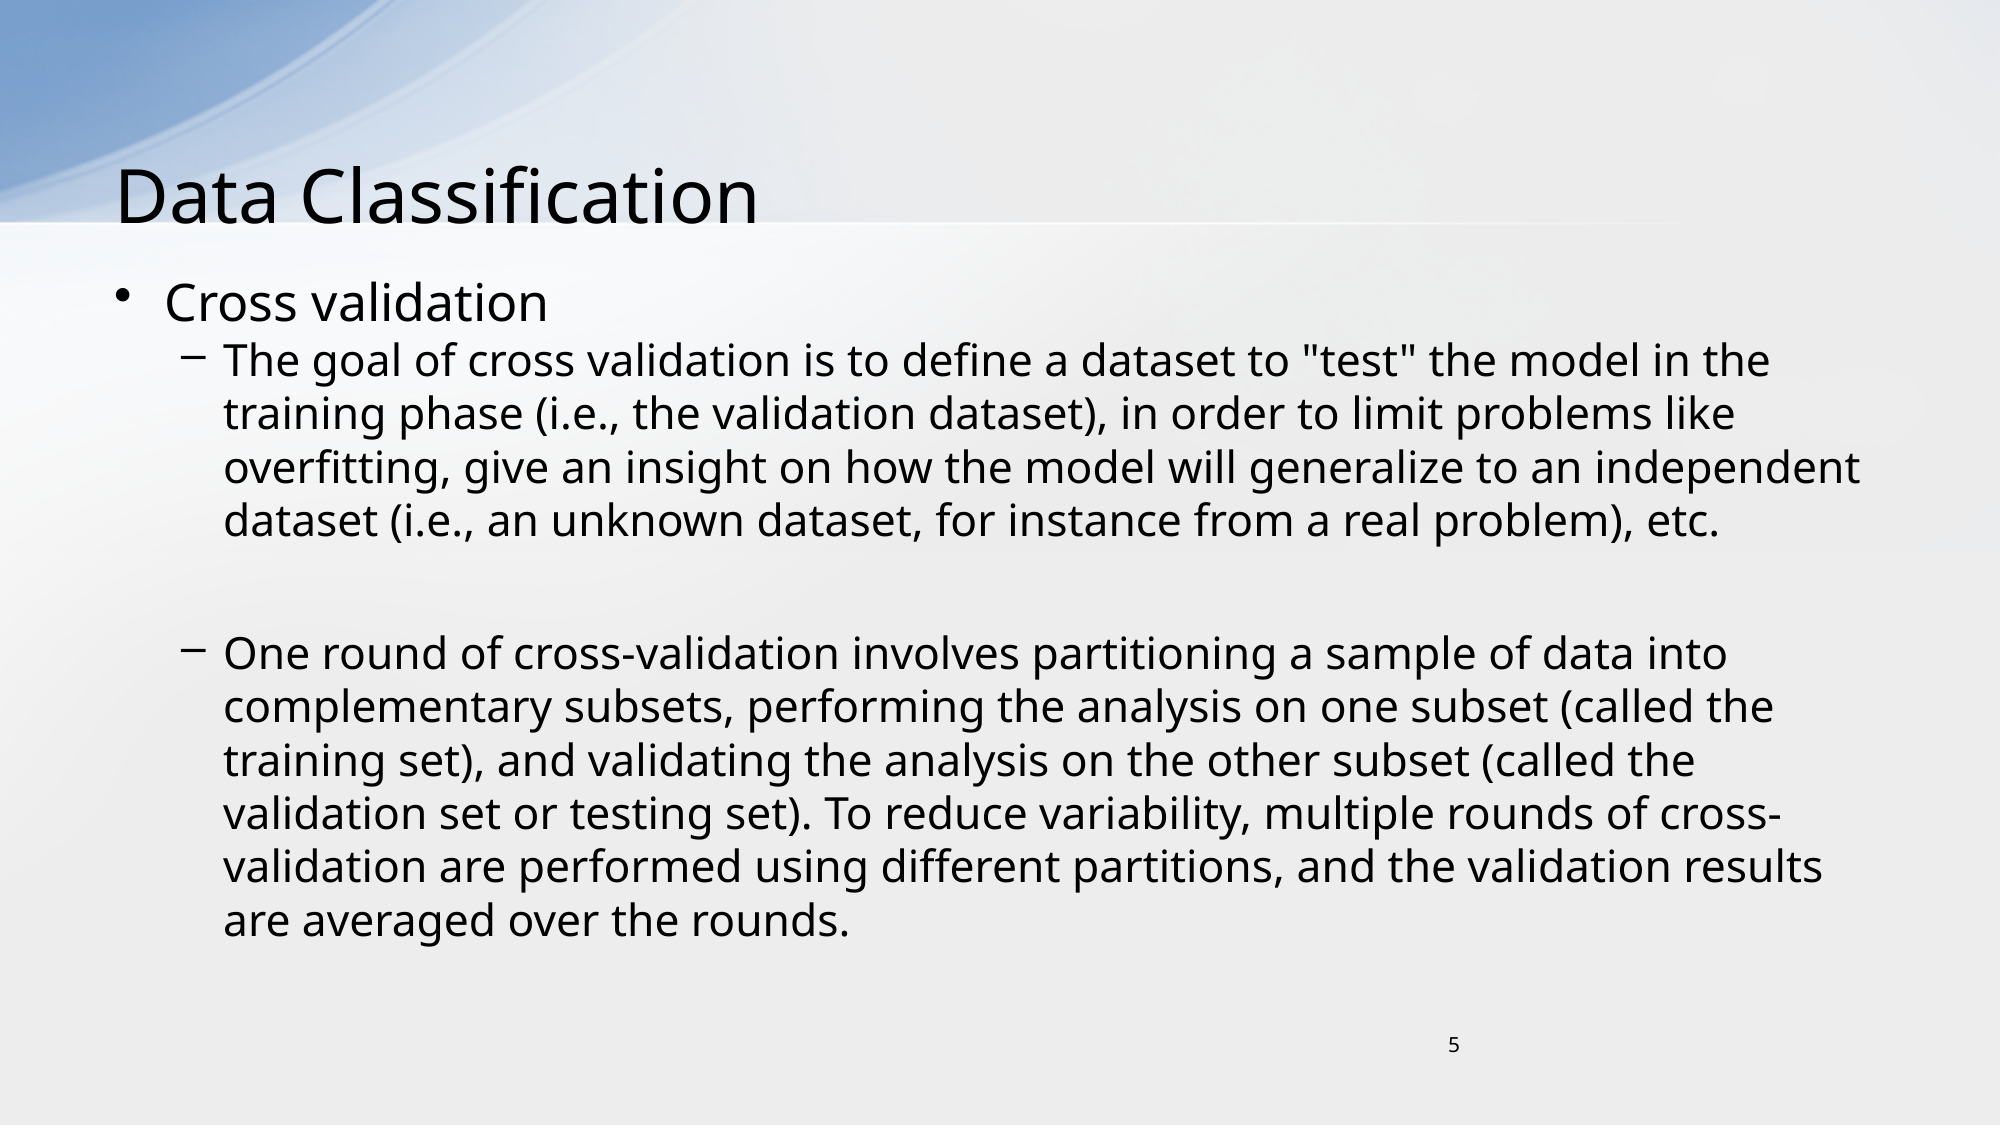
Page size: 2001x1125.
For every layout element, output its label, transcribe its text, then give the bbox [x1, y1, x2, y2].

title Data Classification [99, 58, 1900, 247]
slide_number 5 [1433, 1024, 1900, 1103]
picture [0, 0, 2000, 1125]
list Cross validation The goal of cross validation is to define a dataset to "test" the model in the training phase (i.e., the validation dataset), in order to limit problems like overfitting, give an insight on how the model will generalize to an independent dataset (i.e., an unknown dataset, for instance from a real problem), etc. One round of cross-validation involves partitioning a sample of data into complementary subsets, performing the analysis on one subset (called the training set), and validating the analysis on the other subset (called the validation set or testing set). To reduce variability, multiple rounds of cross-validation are performed using different partitions, and the validation results are averaged over the rounds. [99, 262, 1900, 1005]
